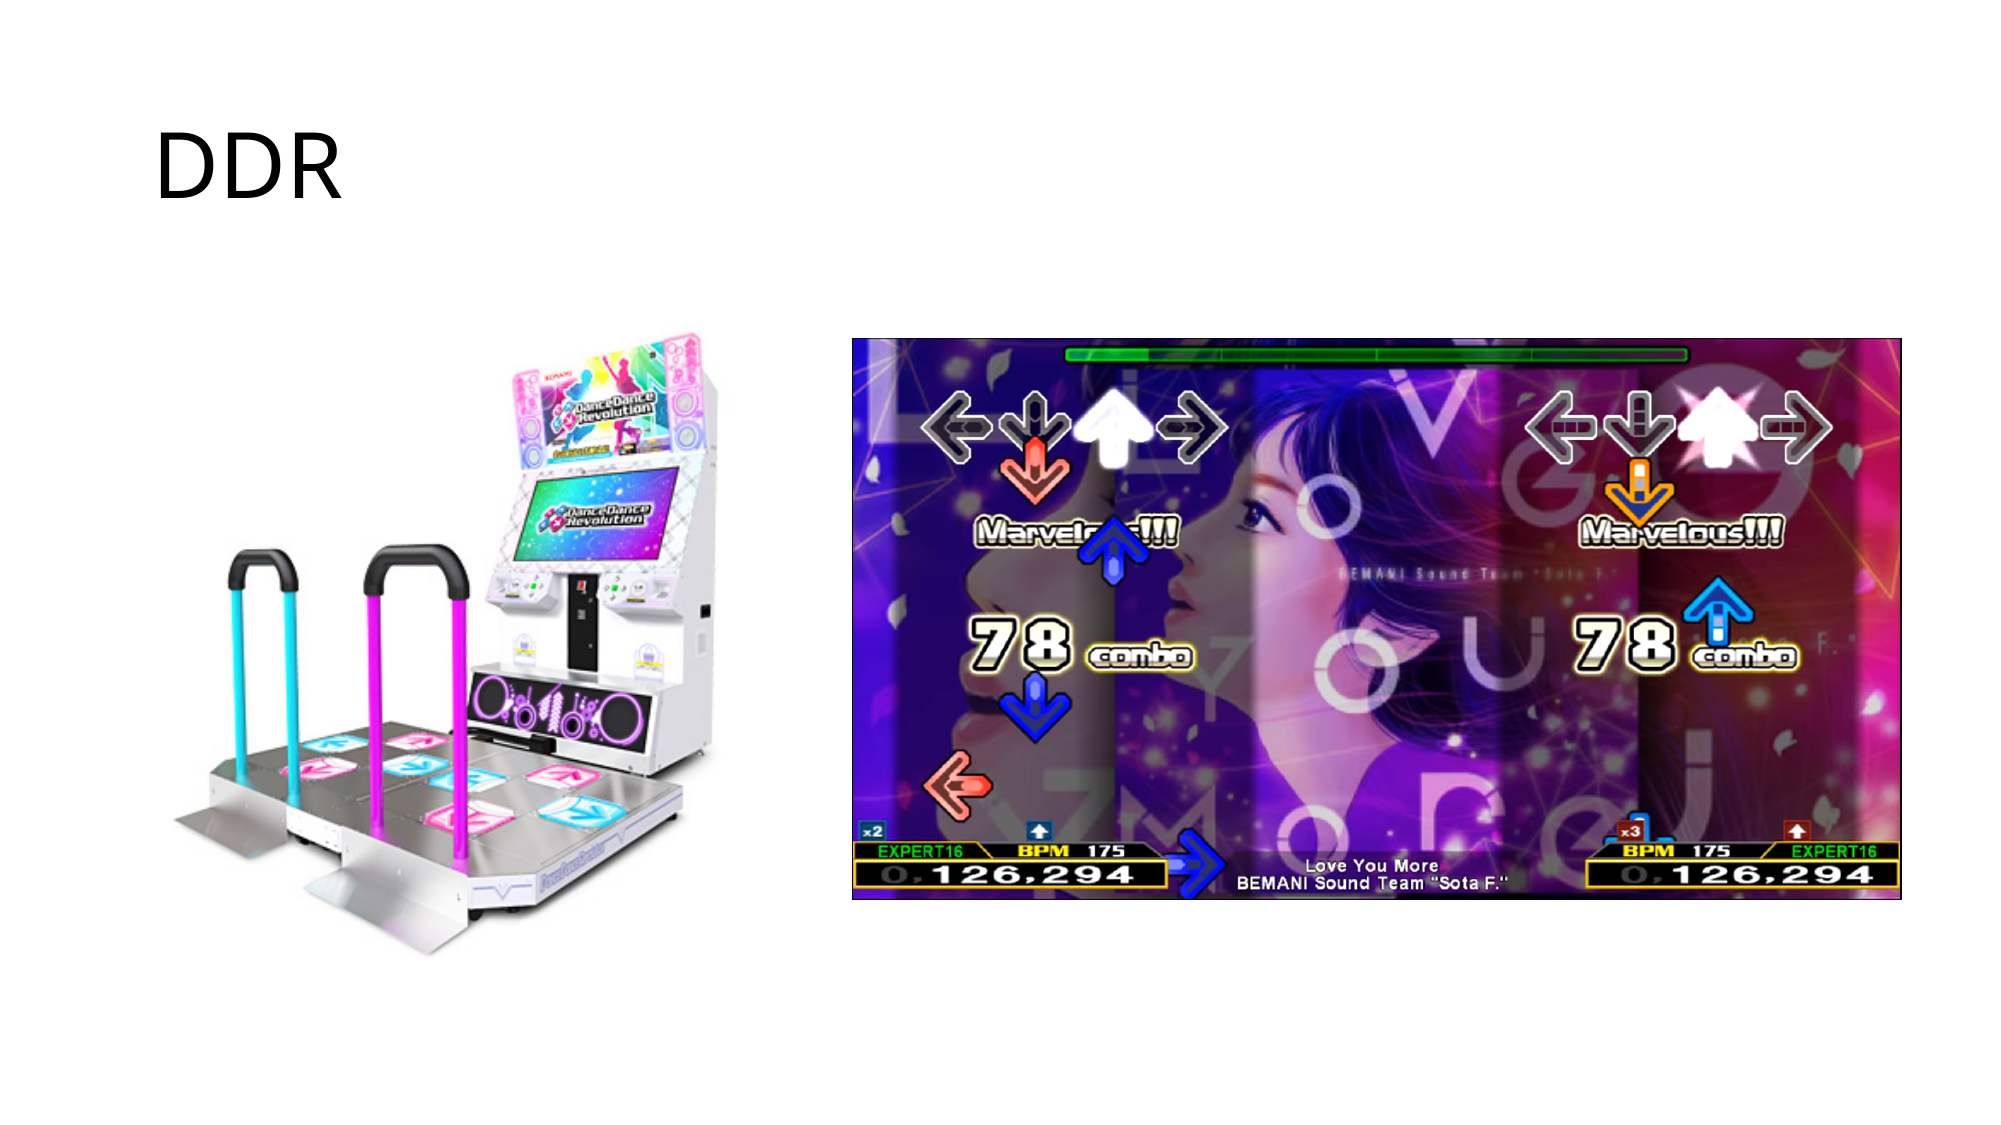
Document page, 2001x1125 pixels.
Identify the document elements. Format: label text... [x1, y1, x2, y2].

title DDR [137, 59, 1863, 278]
picture [852, 338, 1902, 900]
picture [157, 324, 738, 960]
